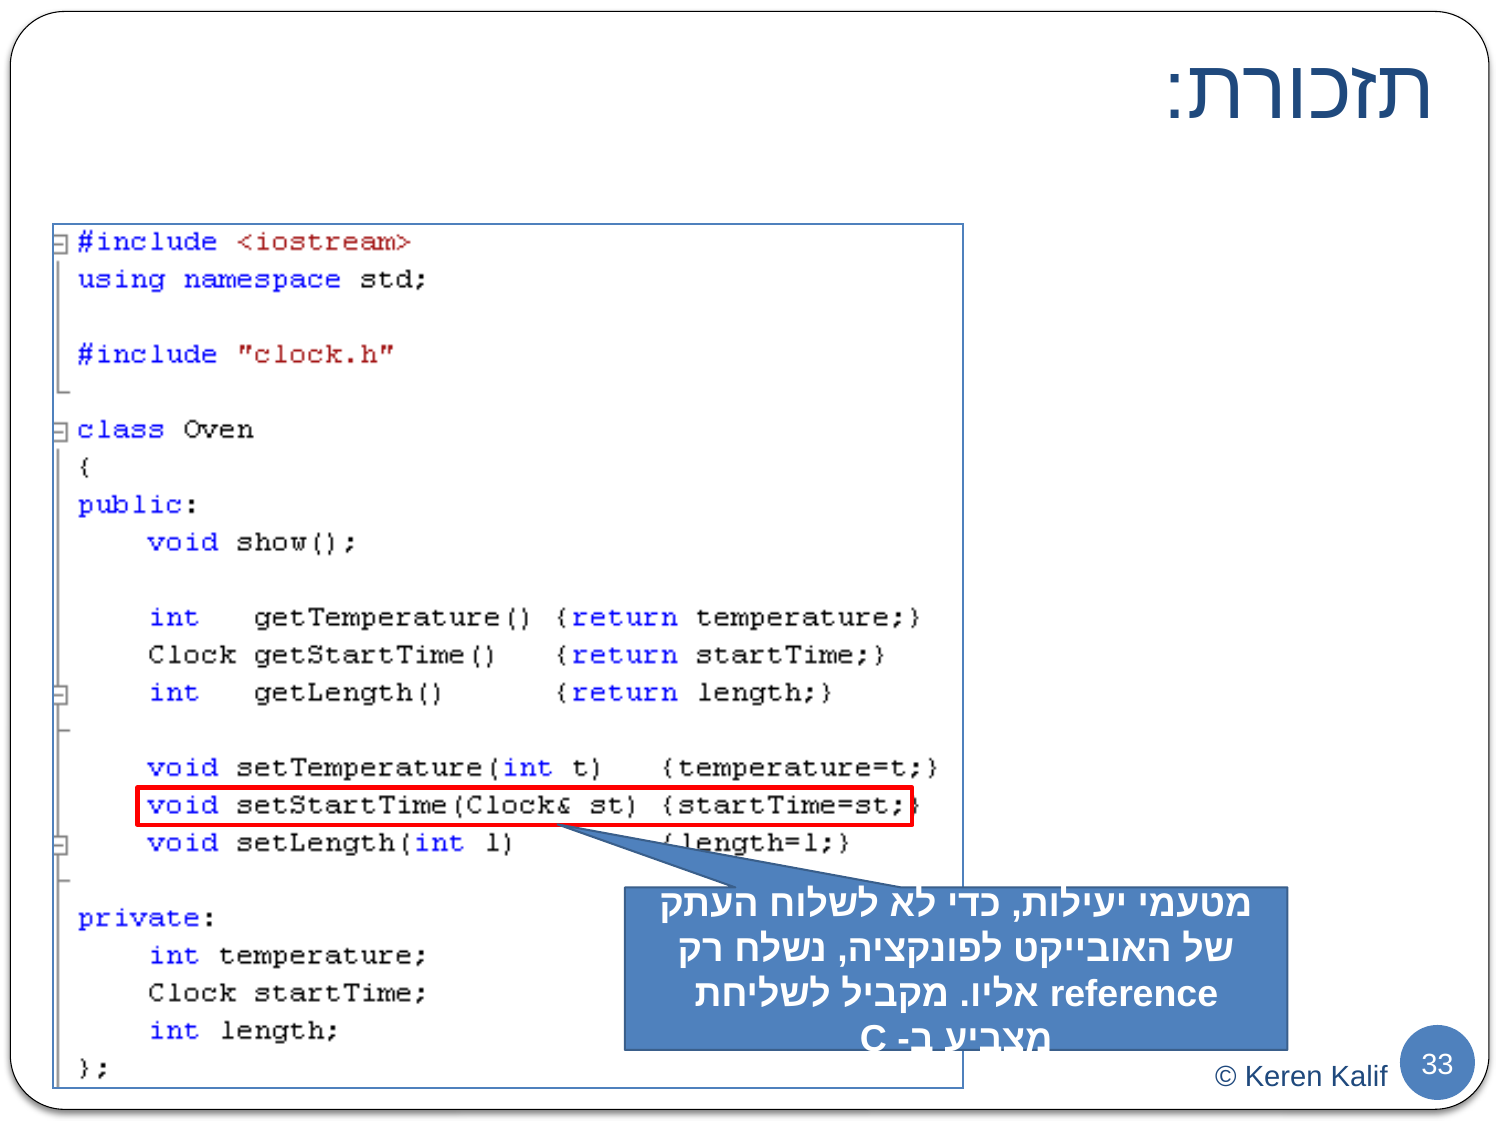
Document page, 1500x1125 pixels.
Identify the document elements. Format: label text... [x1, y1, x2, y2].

text_box מטעמי יעילות, כדי לא לשלוח העתק של האובייקט לפונקציה, נשלח רק reference אליו. מקביל לשליחת מצביע ב- C [969, 886, 1289, 1051]
slide_number 33 [1399, 1024, 1475, 1100]
footer © Keren Kalif [1200, 1037, 1500, 1113]
title תזכורת: [49, 0, 1451, 151]
picture [53, 224, 963, 1088]
